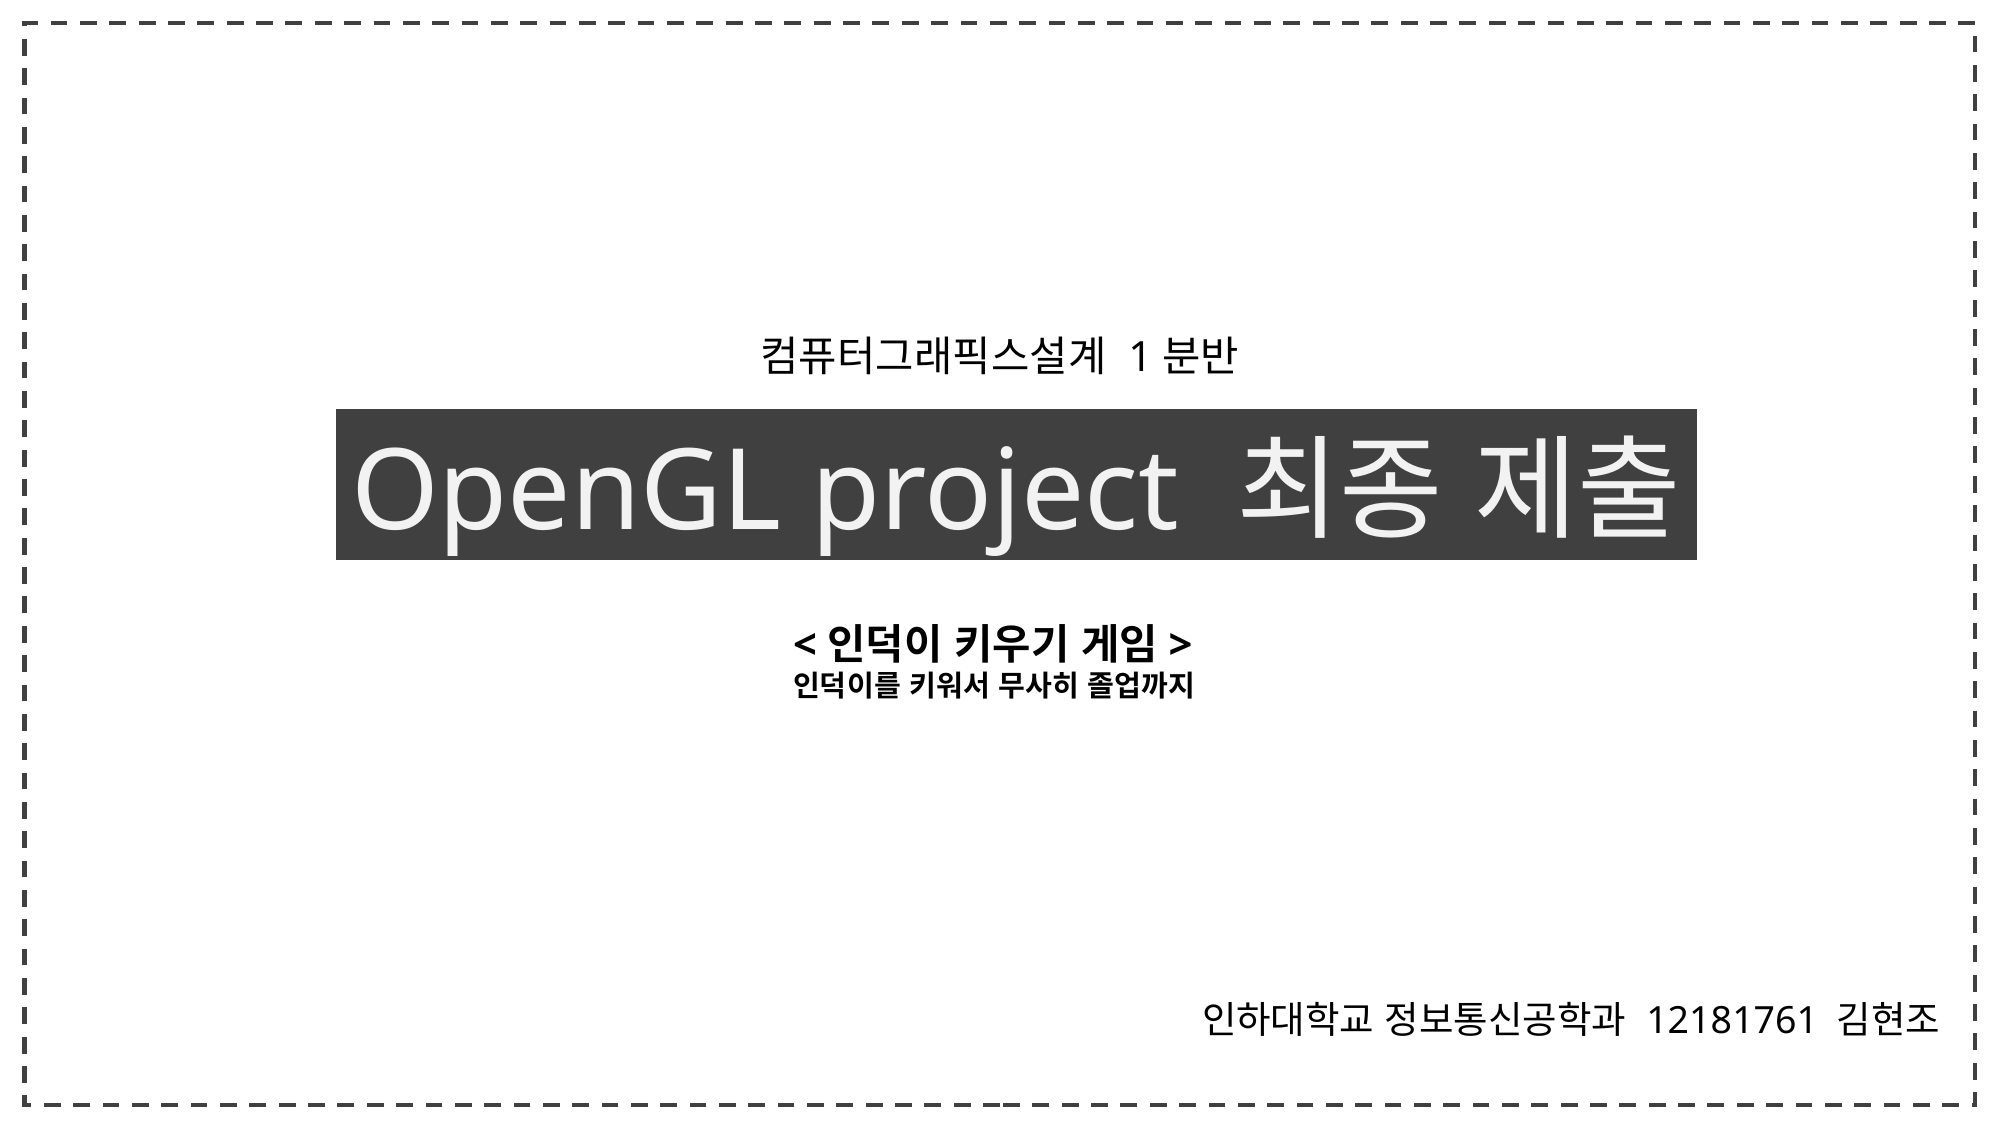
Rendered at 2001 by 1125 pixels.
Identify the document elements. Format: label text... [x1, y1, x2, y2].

text_box <인덕이 키우기 게임> 인덕이를 키워서 무사히 졸업까지 [778, 610, 1222, 710]
text_box [23, 22, 1976, 1106]
